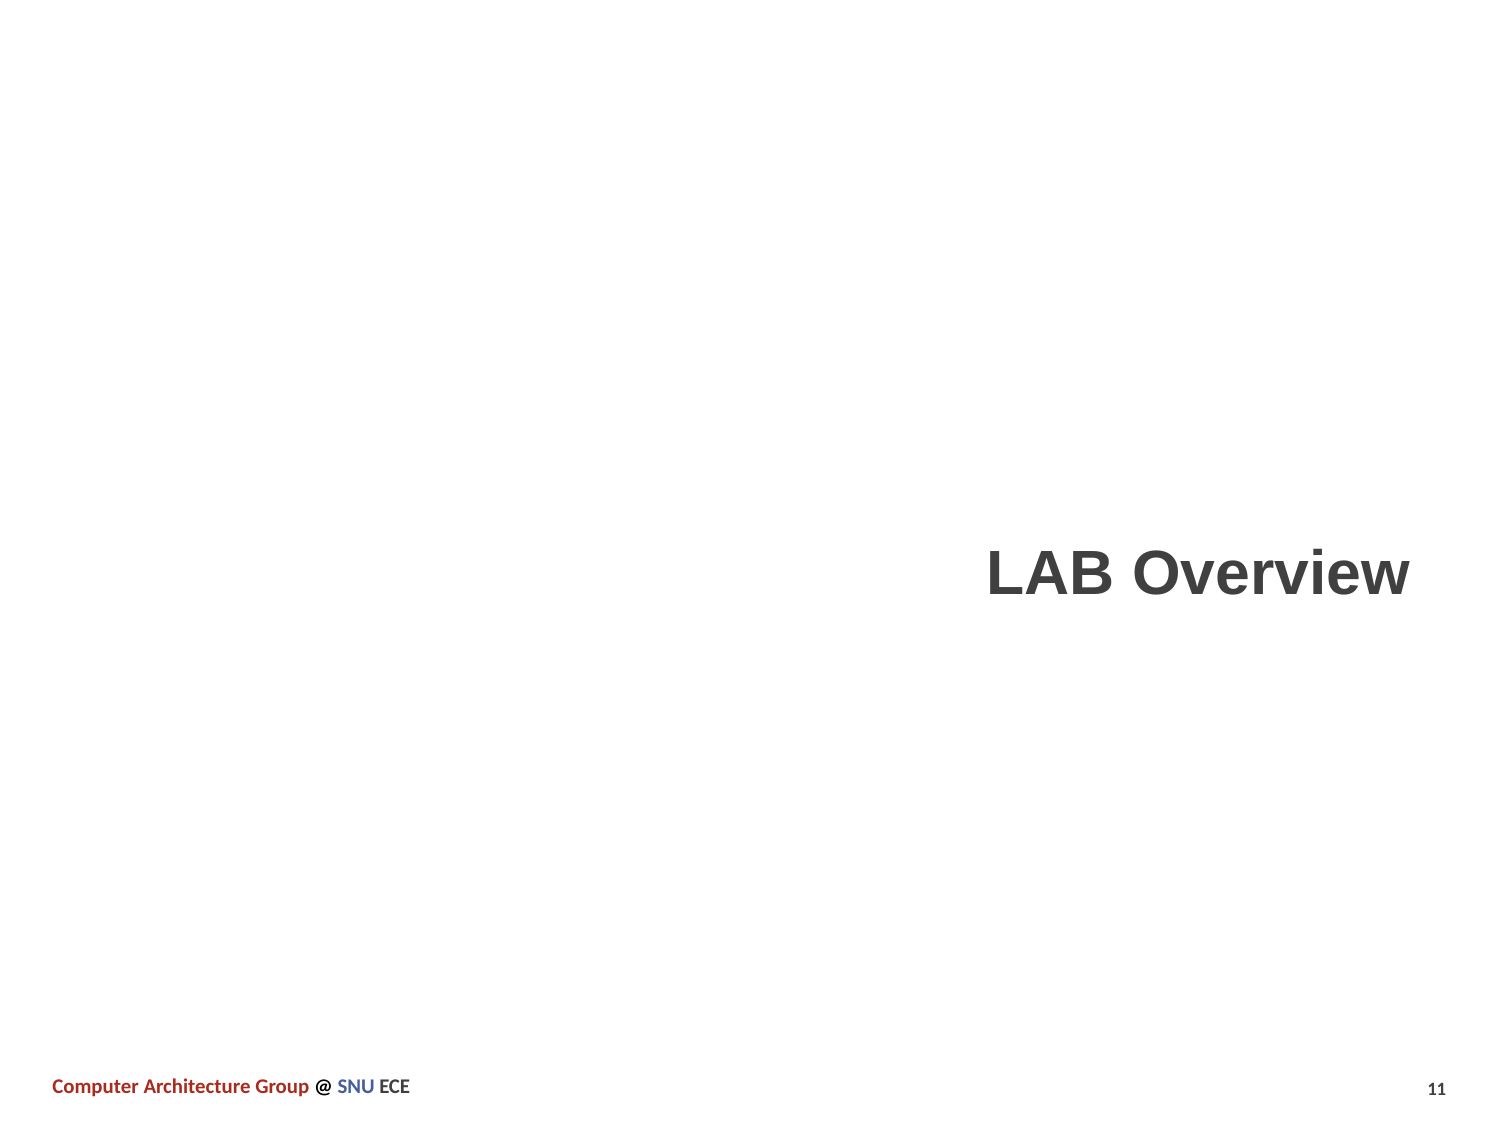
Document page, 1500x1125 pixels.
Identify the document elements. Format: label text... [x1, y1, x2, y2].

list LAB Overview [37, 187, 1425, 1038]
